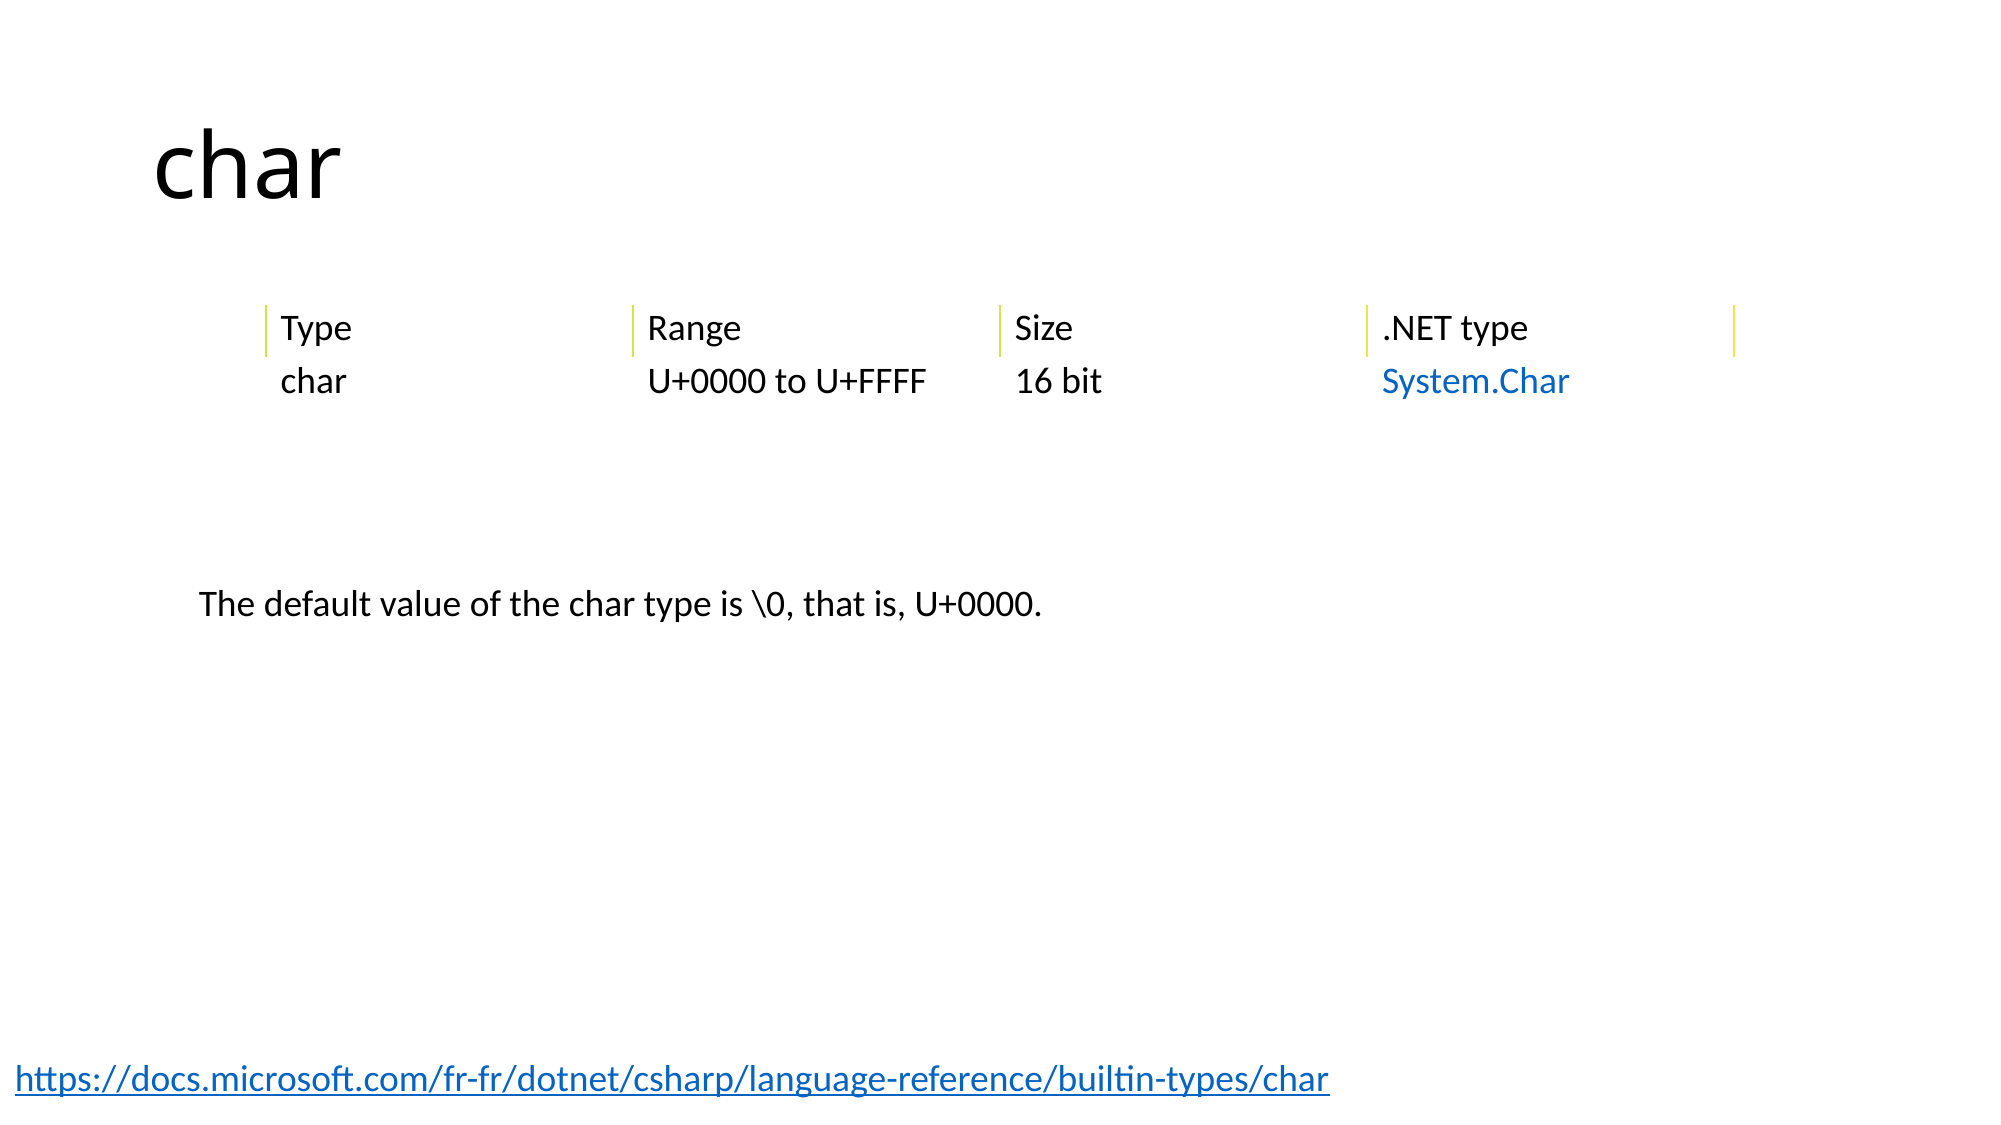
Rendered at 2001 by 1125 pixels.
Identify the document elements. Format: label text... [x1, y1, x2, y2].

text_box The default value of the char type is \0, that is, U+0000. [184, 571, 1189, 631]
table_header .NET type [1368, 305, 1733, 357]
table_cell U+0000 to U+FFFF [633, 358, 999, 410]
table_cell char [266, 358, 632, 410]
title char [137, 59, 1863, 278]
text_box https://docs.microsoft.com/fr-fr/dotnet/csharp/language-reference/builtin-types/char [0, 1046, 1619, 1107]
table_cell System.Char [1368, 358, 1734, 410]
table_cell 16 bit [1001, 358, 1366, 410]
table_header Range [634, 305, 999, 357]
table_header Type [267, 305, 632, 357]
table_header Size [1001, 305, 1366, 357]
